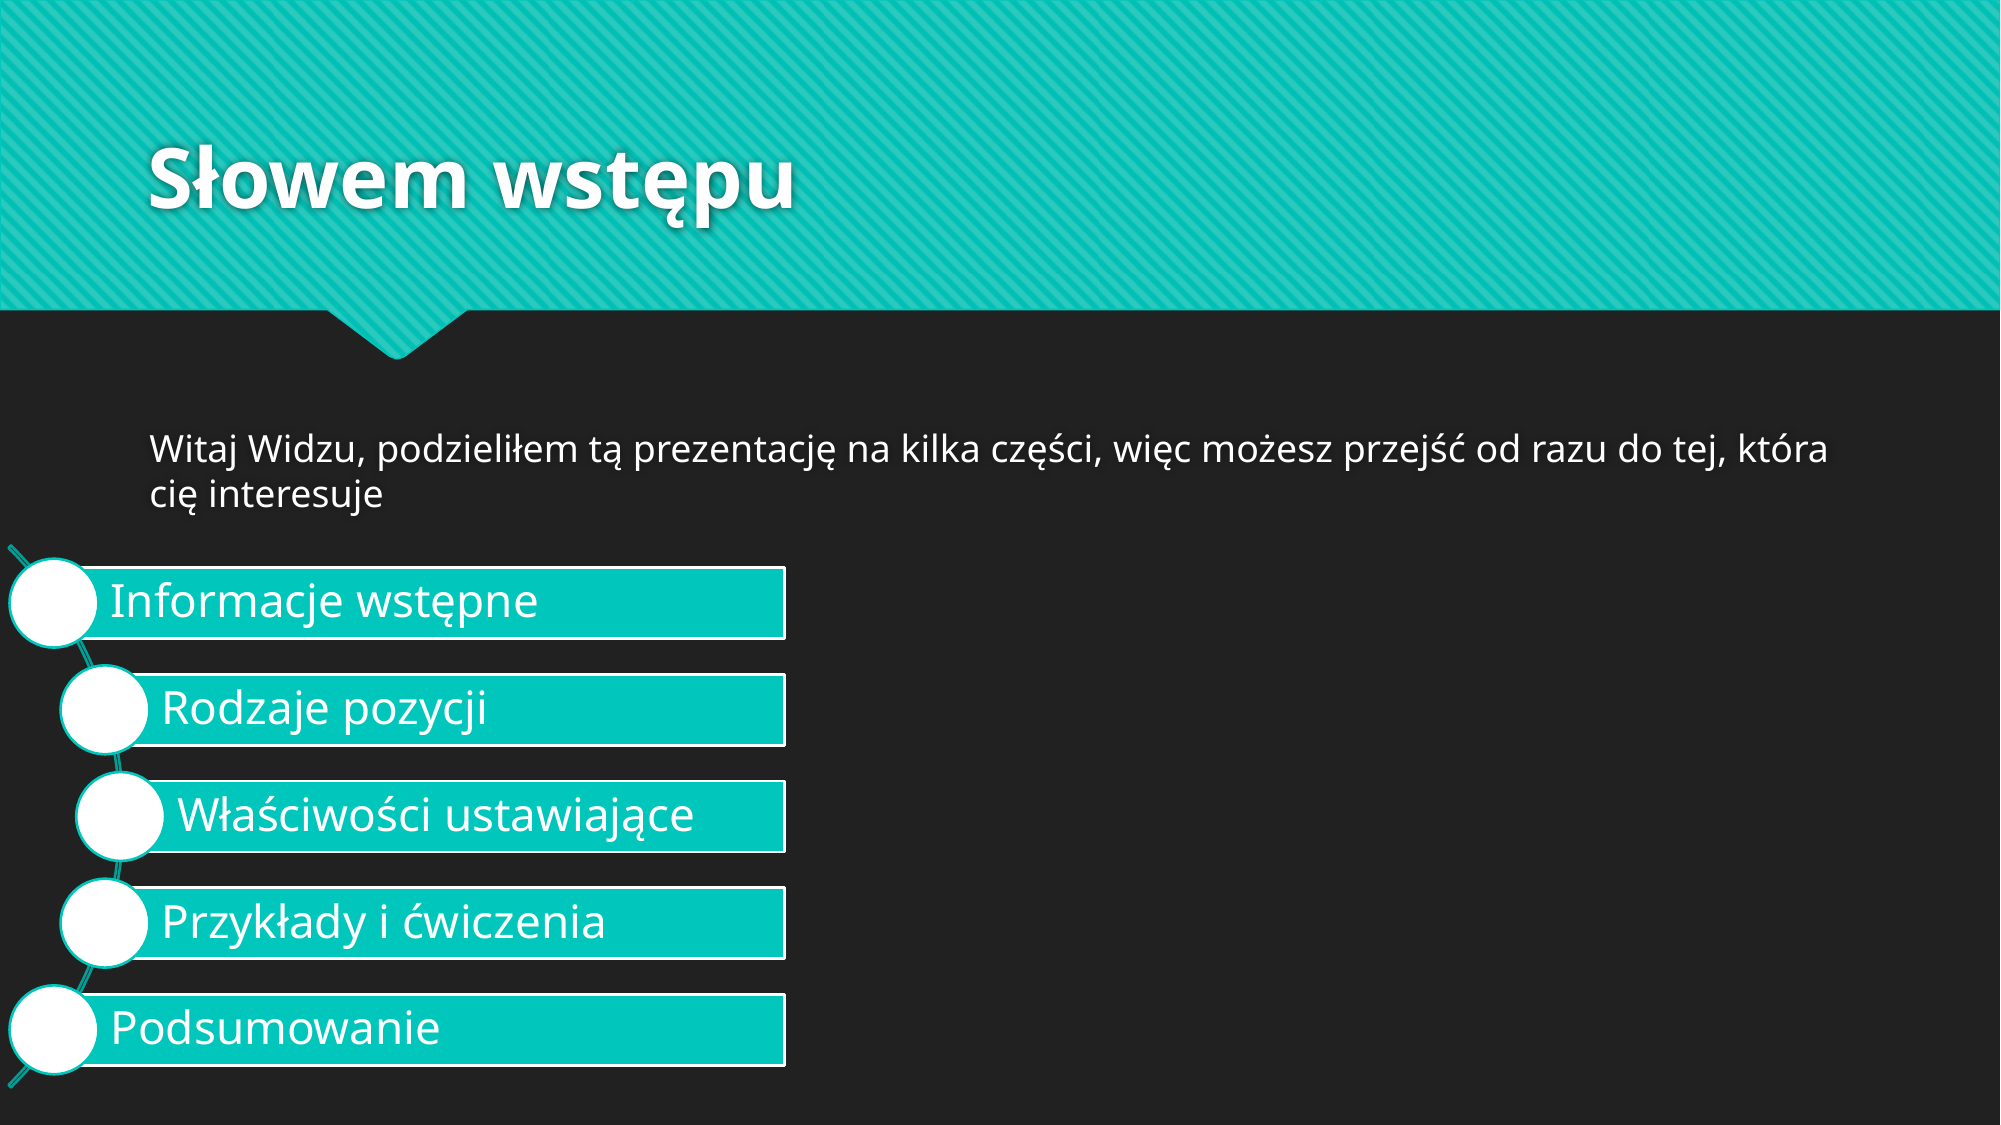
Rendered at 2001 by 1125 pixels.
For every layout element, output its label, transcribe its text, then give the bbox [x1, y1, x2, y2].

list Witaj Widzu, podzieliłem tą prezentację na kilka części, więc możesz przejść od razu do tej, która cię interesuje [134, 364, 1866, 575]
title Słowem wstępu [132, 73, 1868, 233]
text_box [0, 531, 793, 1102]
